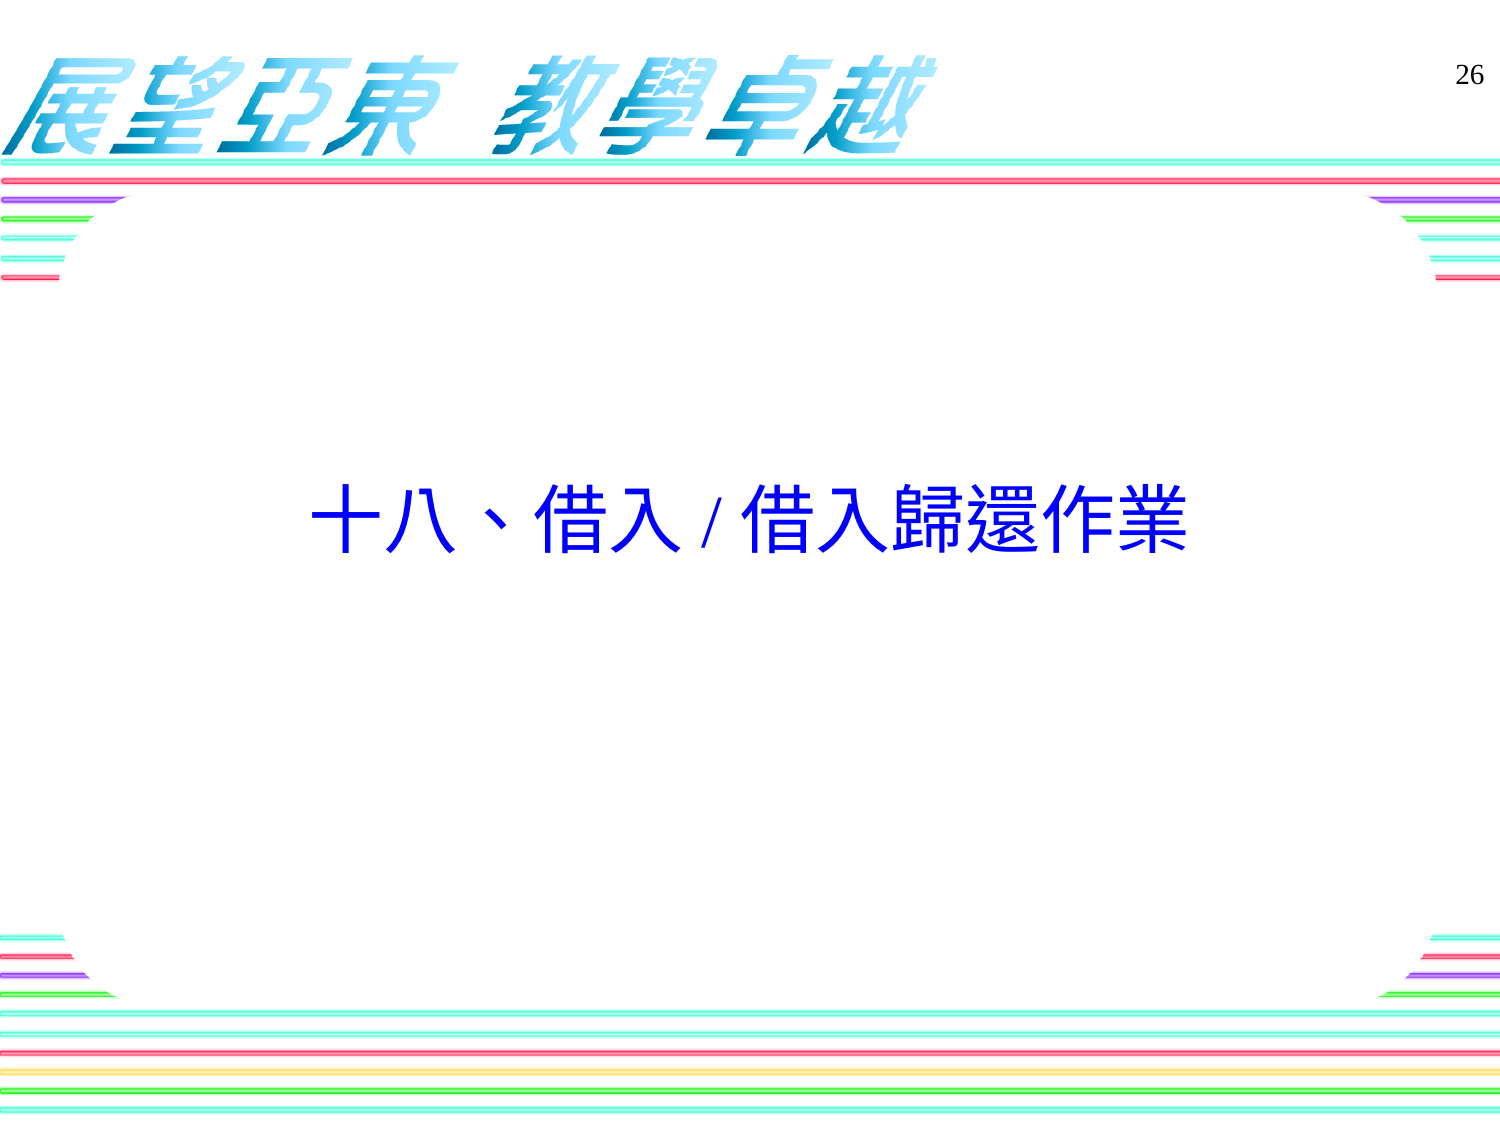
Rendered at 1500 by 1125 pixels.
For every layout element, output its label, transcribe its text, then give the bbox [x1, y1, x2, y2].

picture [0, 0, 1500, 1125]
title 十八、借入/借入歸還作業 [112, 397, 1388, 639]
slide_number 26 [1149, 42, 1500, 103]
